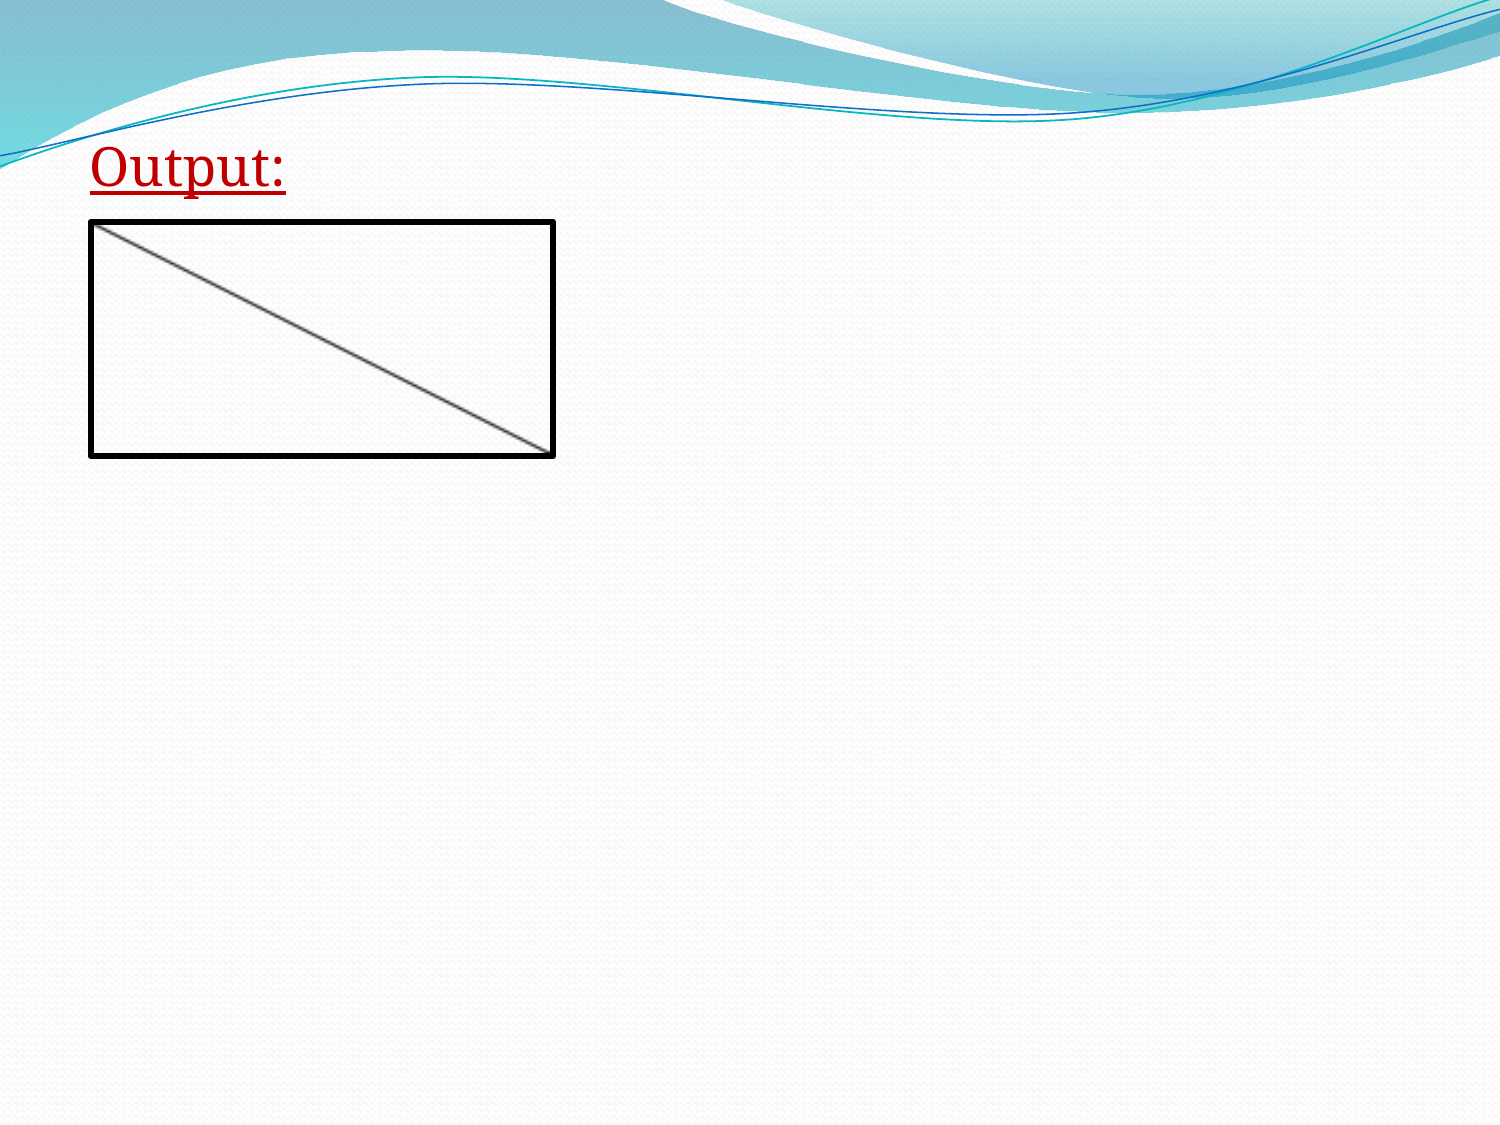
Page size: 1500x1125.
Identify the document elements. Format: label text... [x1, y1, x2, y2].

list Output: [75, 125, 1425, 845]
picture [93, 224, 551, 454]
